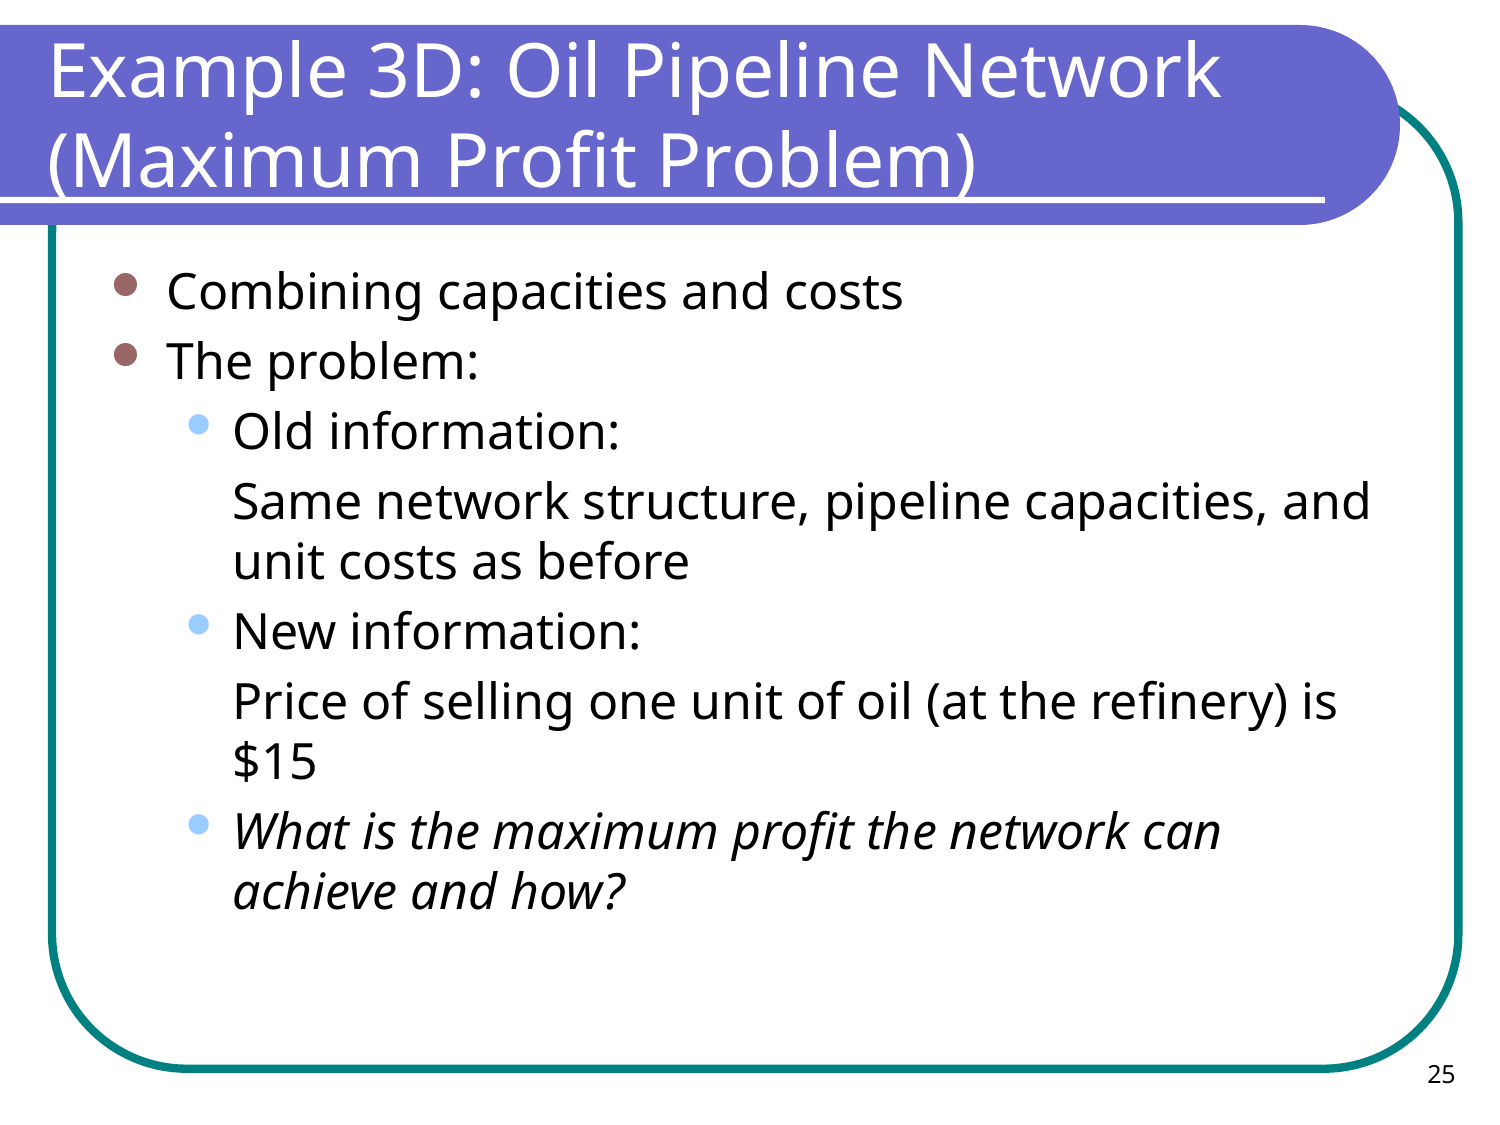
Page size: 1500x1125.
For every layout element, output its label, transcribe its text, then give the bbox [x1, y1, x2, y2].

title Example 3D: Oil Pipeline Network (Maximum Profit Problem) [32, 37, 1347, 188]
slide_number 25 [1120, 1024, 1472, 1101]
text_box Combining capacities and costs The problem: Old information: Same network structure, pipeline capacities, and unit costs as before New information: Price of selling one unit of oil (at the refinery) is $15 What is the maximum profit the network can achieve and how? [95, 252, 1412, 1004]
